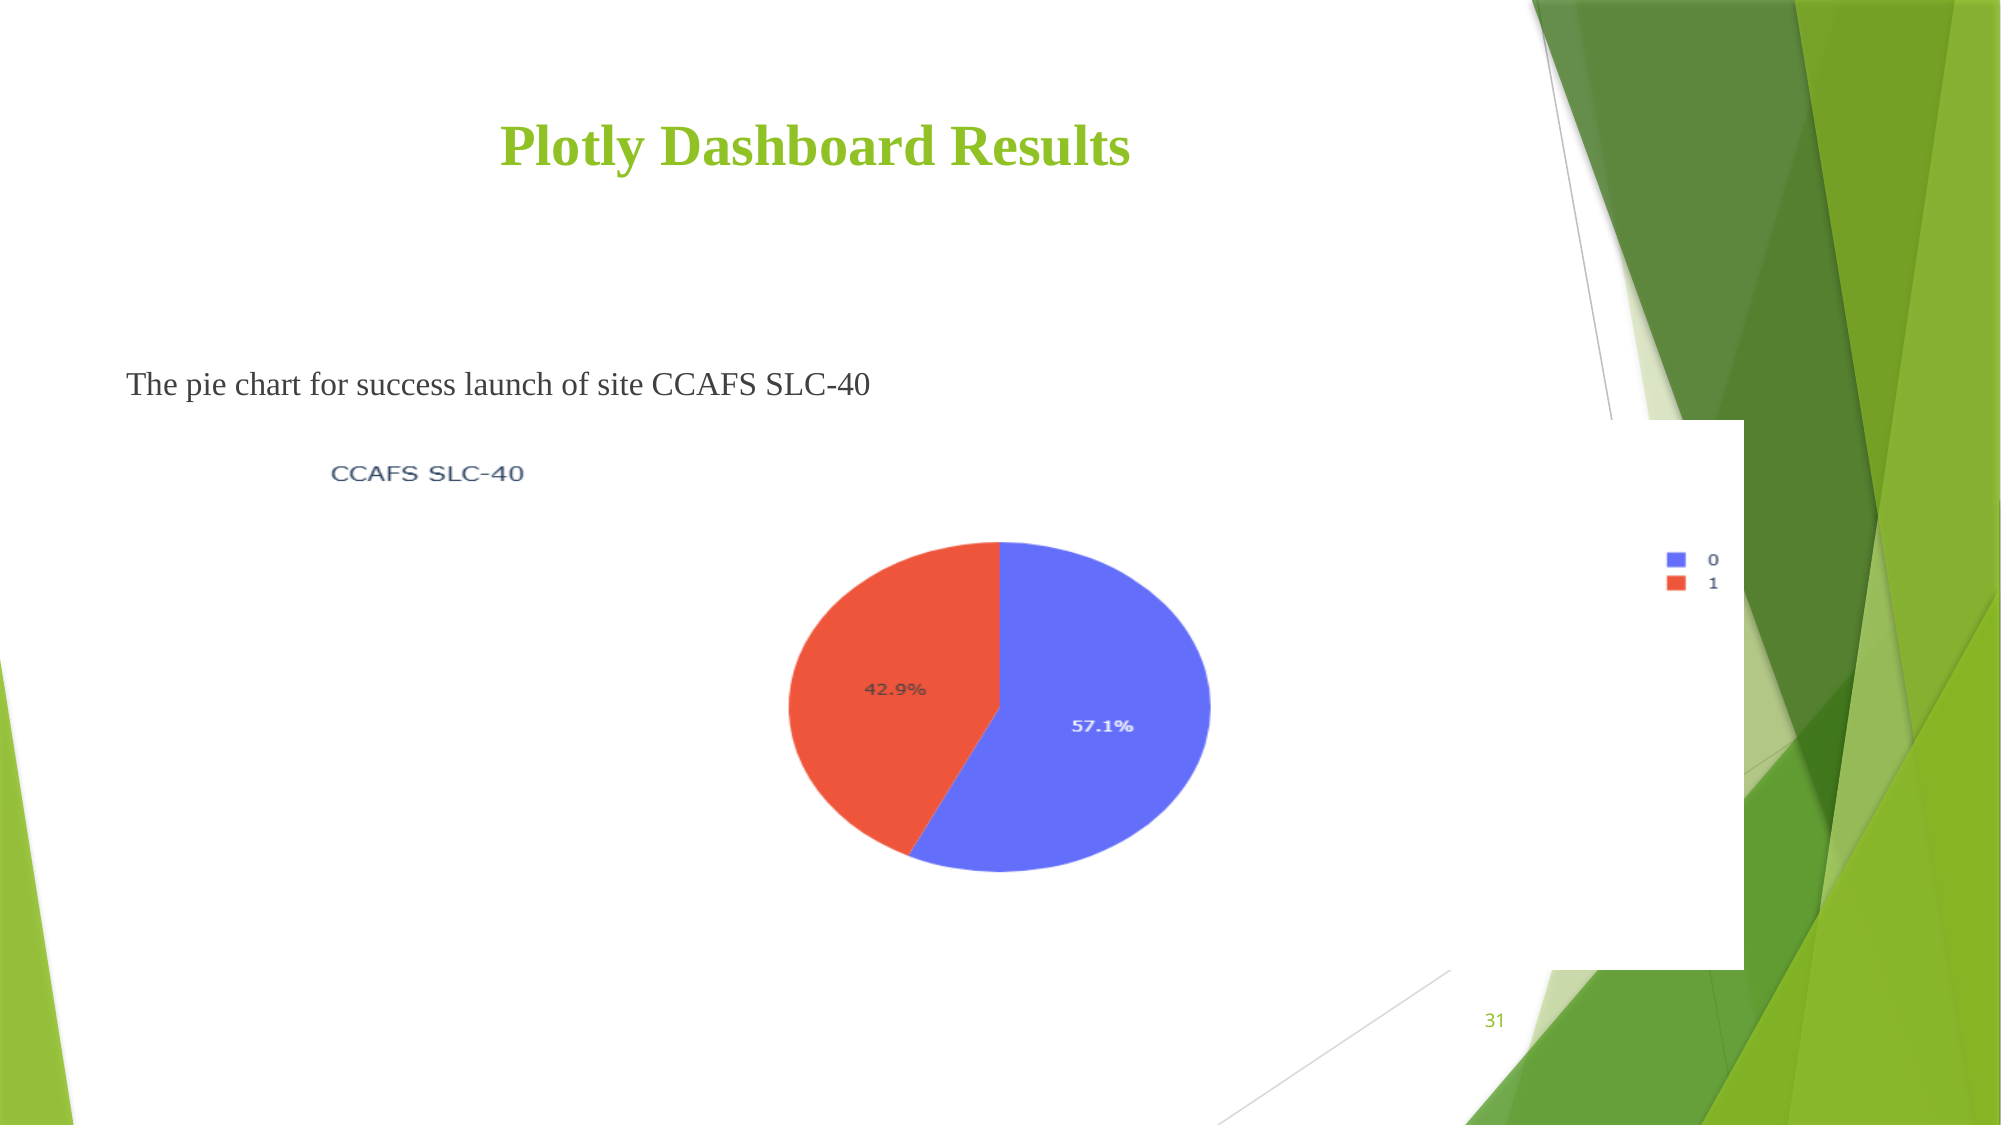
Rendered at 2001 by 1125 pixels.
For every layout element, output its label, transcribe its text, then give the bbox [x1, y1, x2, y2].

slide_number 31 [1409, 991, 1522, 1051]
title Plotly Dashboard Results [111, 99, 1522, 317]
picture [255, 419, 1745, 970]
list The pie chart for success launch of site CCAFS SLC-40 [111, 354, 1522, 992]
